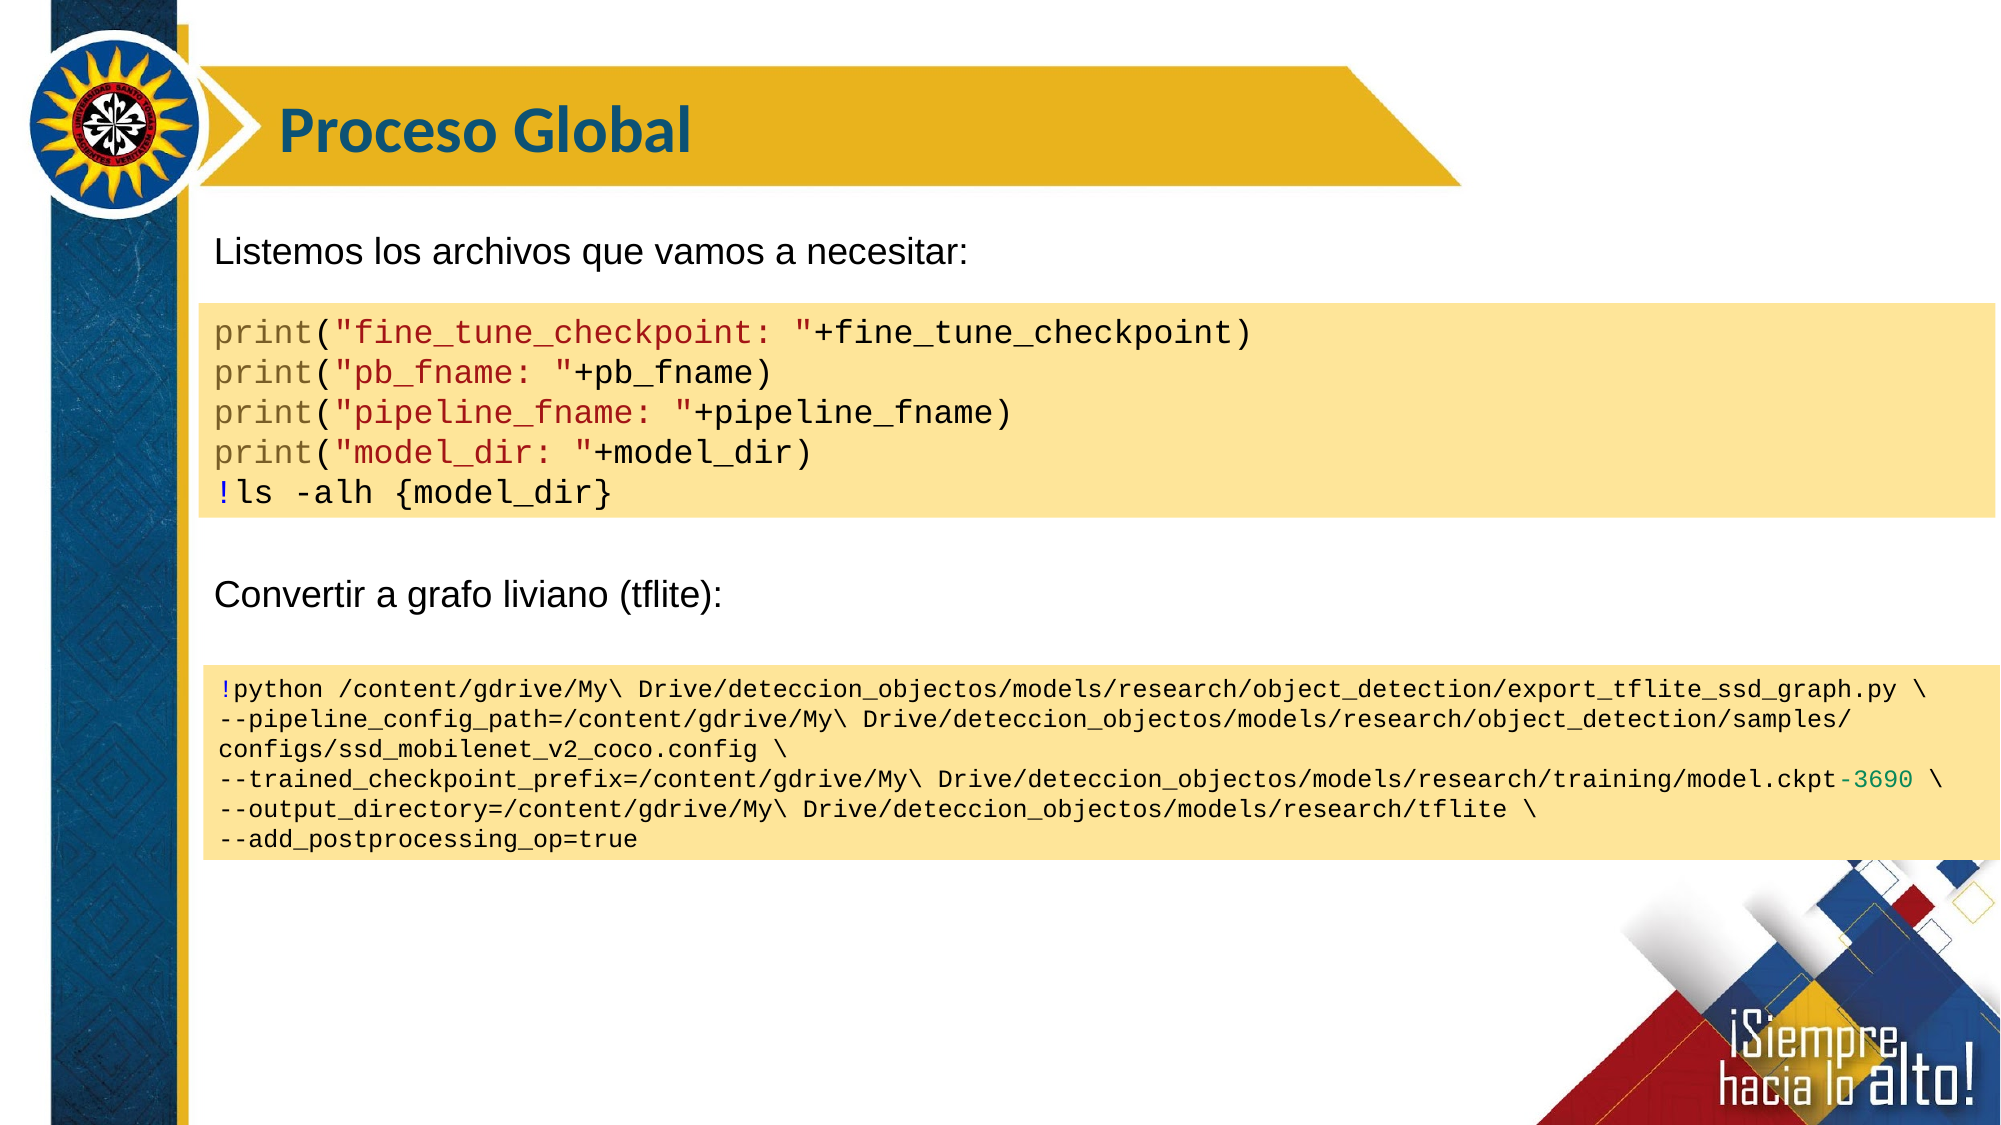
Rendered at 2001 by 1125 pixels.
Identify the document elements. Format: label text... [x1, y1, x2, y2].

text_box Listemos los archivos que vamos a necesitar: [198, 219, 2000, 280]
picture [0, 0, 2001, 1125]
text_box Proceso Global [264, 78, 1389, 173]
text_box Convertir a grafo liviano (tflite): [198, 562, 2000, 623]
text_box print("fine_tune_checkpoint: "+fine_tune_checkpoint) print("pb_fname: "+pb_fname) print("pipeline_fname: "+pipeline_fname) print("model_dir: "+model_dir) !ls -alh {model_dir} [198, 303, 1996, 518]
text_box !python /content/gdrive/My\ Drive/deteccion_objectos/models/research/object_detection/export_tflite_ssd_graph.py \ --pipeline_config_path=/content/gdrive/My\ Drive/deteccion_objectos/models/research/object_detection/samples/configs/ssd_mobilenet_v2_coco.config \ --trained_checkpoint_prefix=/content/gdrive/My\ Drive/deteccion_objectos/models/research/training/model.ckpt-3690 \ --output_directory=/content/gdrive/My\ Drive/deteccion_objectos/models/research/tflite \ --add_postprocessing_op=true [203, 665, 2000, 860]
